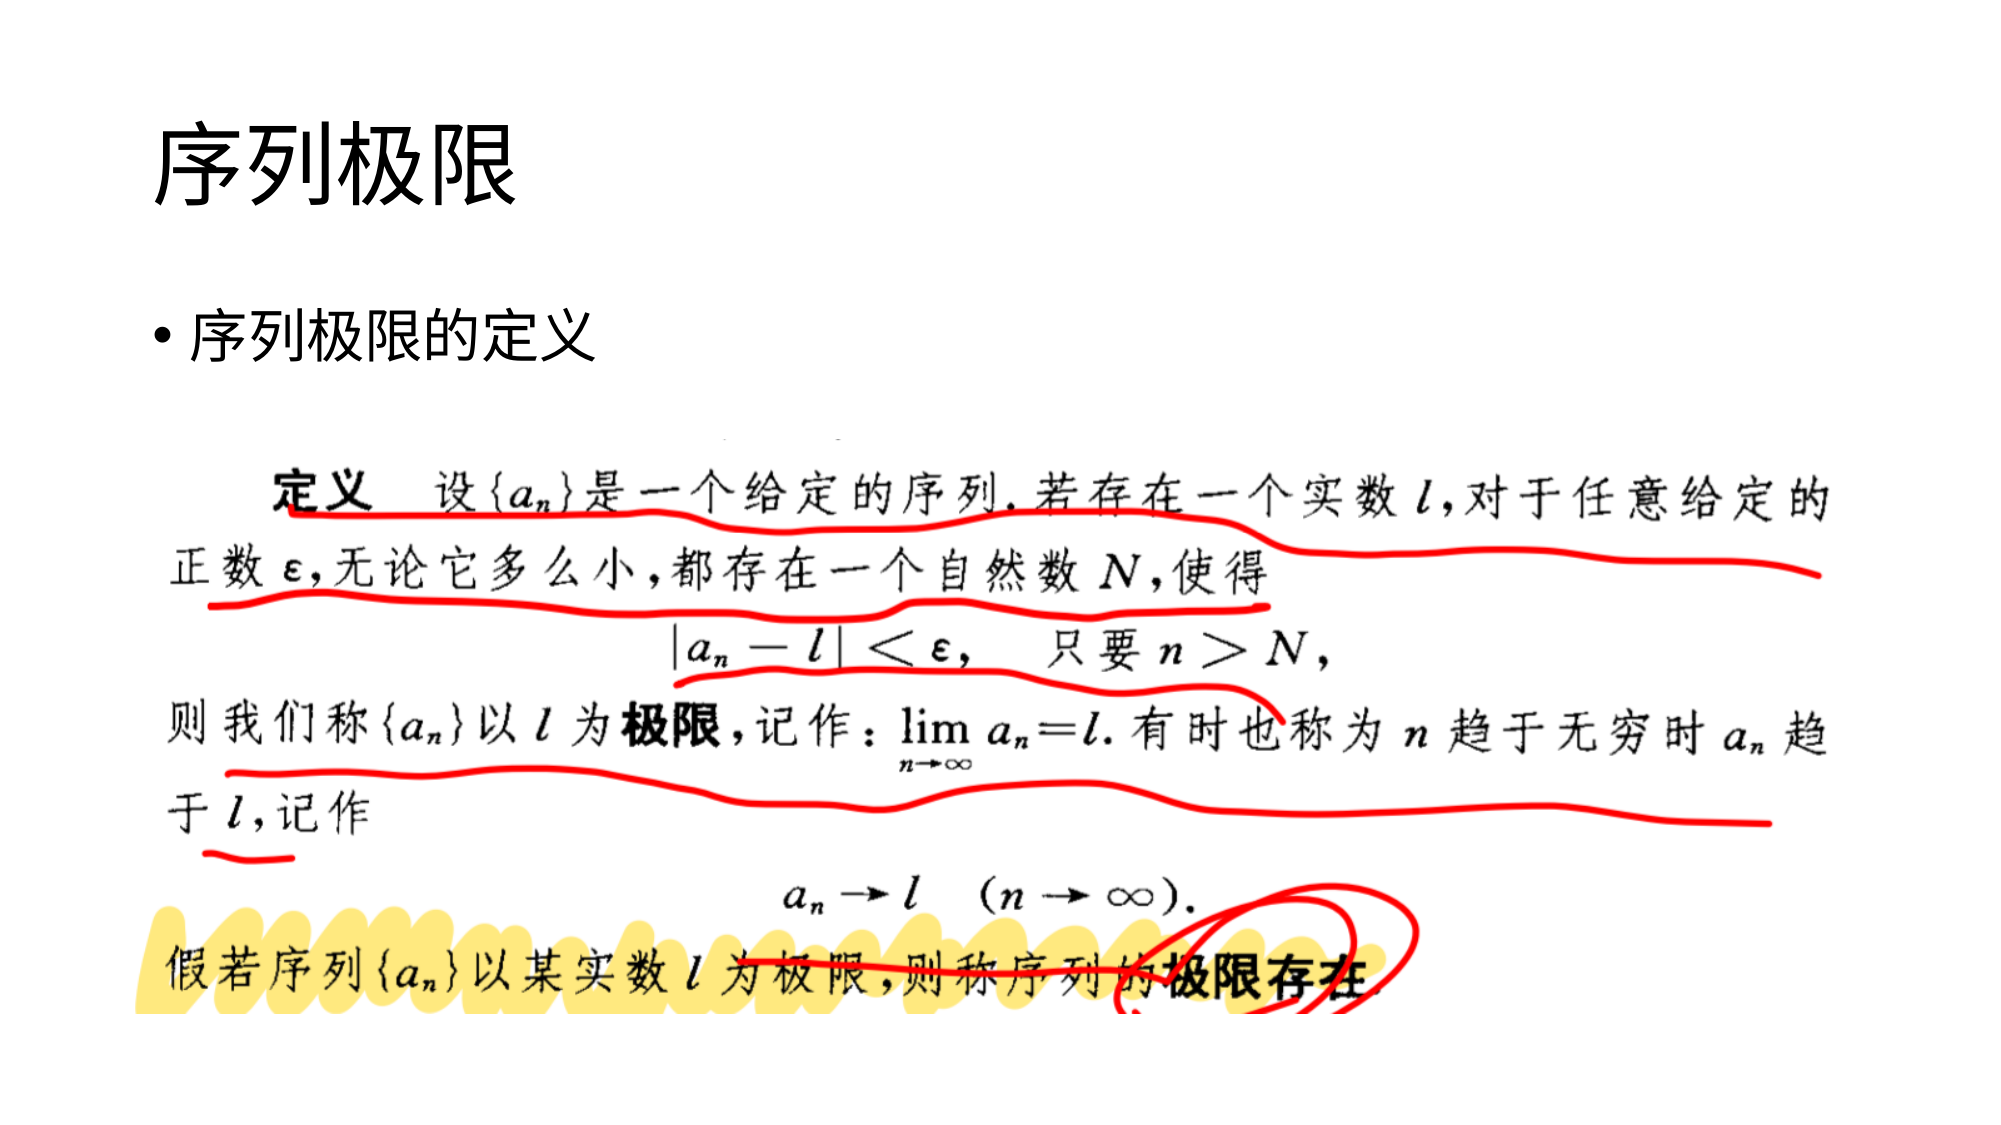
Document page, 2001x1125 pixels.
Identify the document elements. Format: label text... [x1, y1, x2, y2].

title 序列极限 [137, 59, 1863, 278]
list 序列极限的定义 [137, 299, 1863, 439]
picture [124, 439, 1876, 1014]
